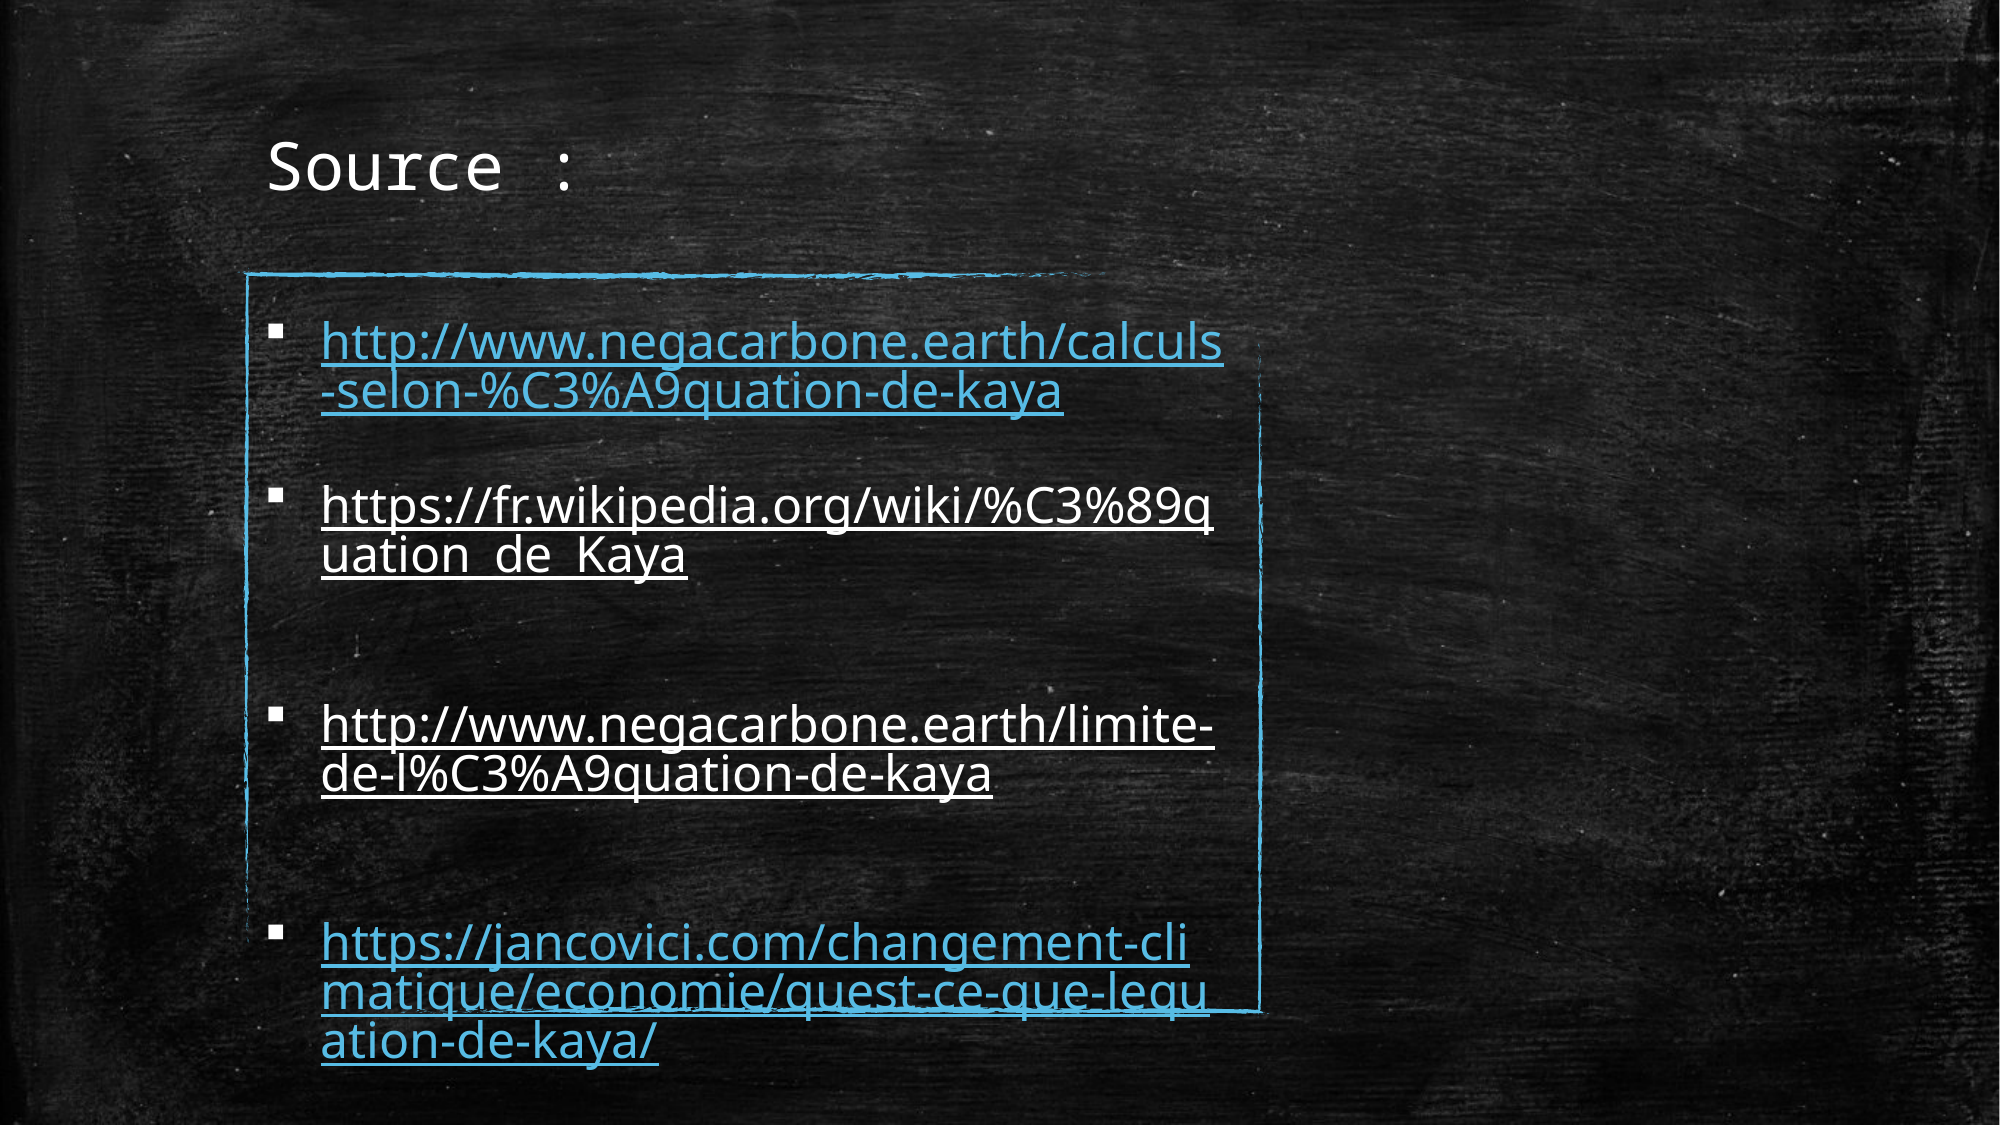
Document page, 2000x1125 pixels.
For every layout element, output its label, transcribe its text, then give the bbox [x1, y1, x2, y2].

text_box http://www.negacarbone.earth/calculs-selon-%C3%A9quation-de-kaya https://fr.wikipedia.org/wiki/%C3%89quation_de_Kaya http://www.negacarbone.earth/limite-de-l%C3%A9quation-de-kaya https://jancovici.com/changement-climatique/economie/quest-ce-que-lequation-de-kaya/ [249, 302, 1248, 887]
title Source : [249, 45, 1750, 213]
